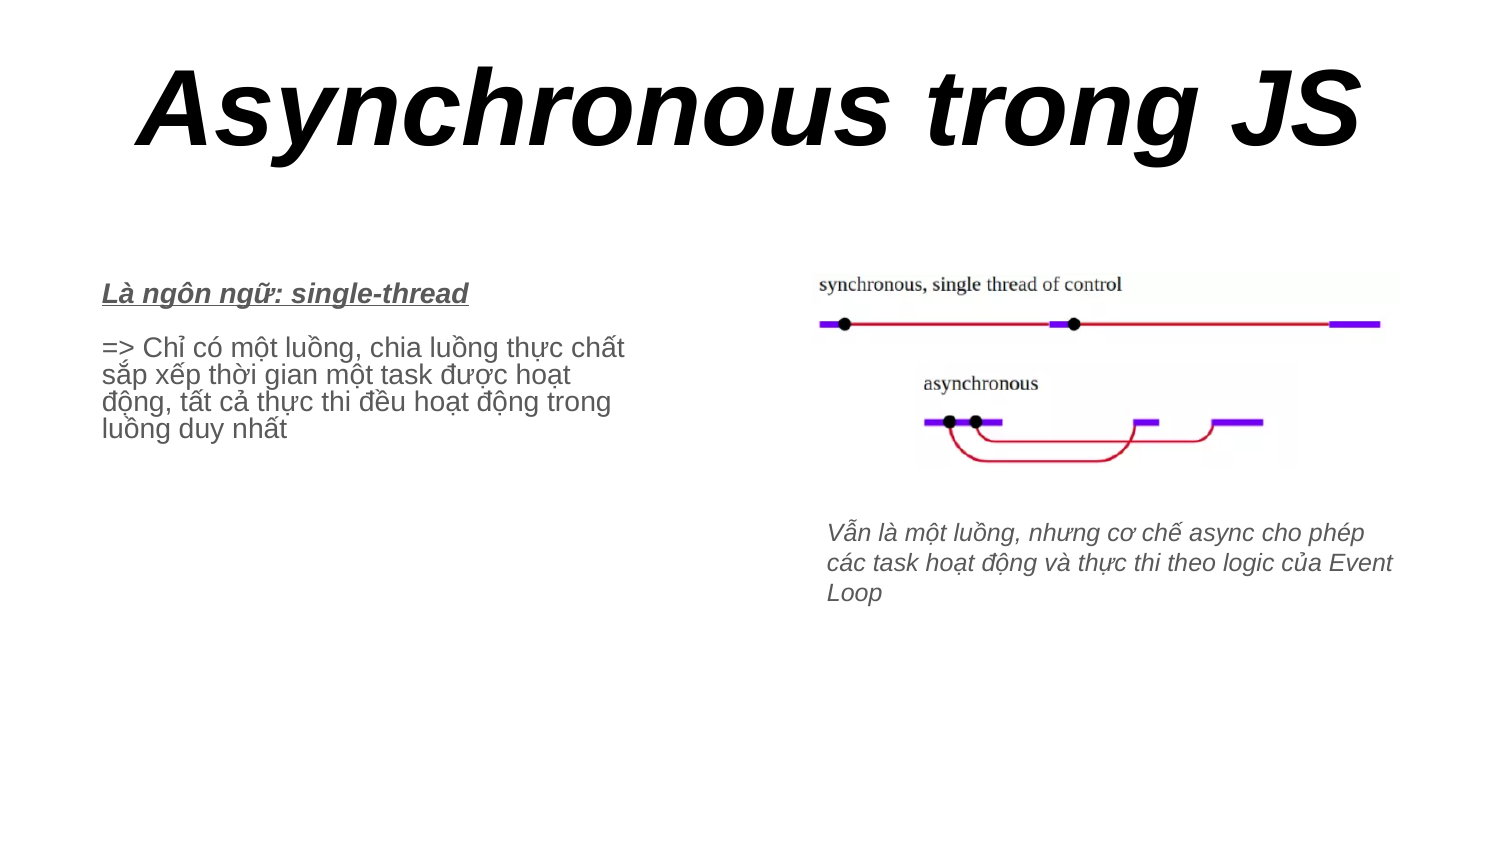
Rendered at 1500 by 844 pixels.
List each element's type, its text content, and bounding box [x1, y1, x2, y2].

title Asynchronous trong JS [51, 0, 1449, 183]
picture [782, 266, 1416, 343]
subtitle Là ngôn ngữ: single-thread => Chỉ có một luồng, chia luồng thực chất sắp xếp thời gian một task được hoạt động, tất cả thực thi đều hoạt động trong luồng duy nhất [86, 266, 648, 460]
text_box Vẫn là một luồng, nhưng cơ chế async cho phép các task hoạt động và thực thi theo logic của Event Loop [811, 501, 1426, 621]
picture [900, 363, 1299, 481]
